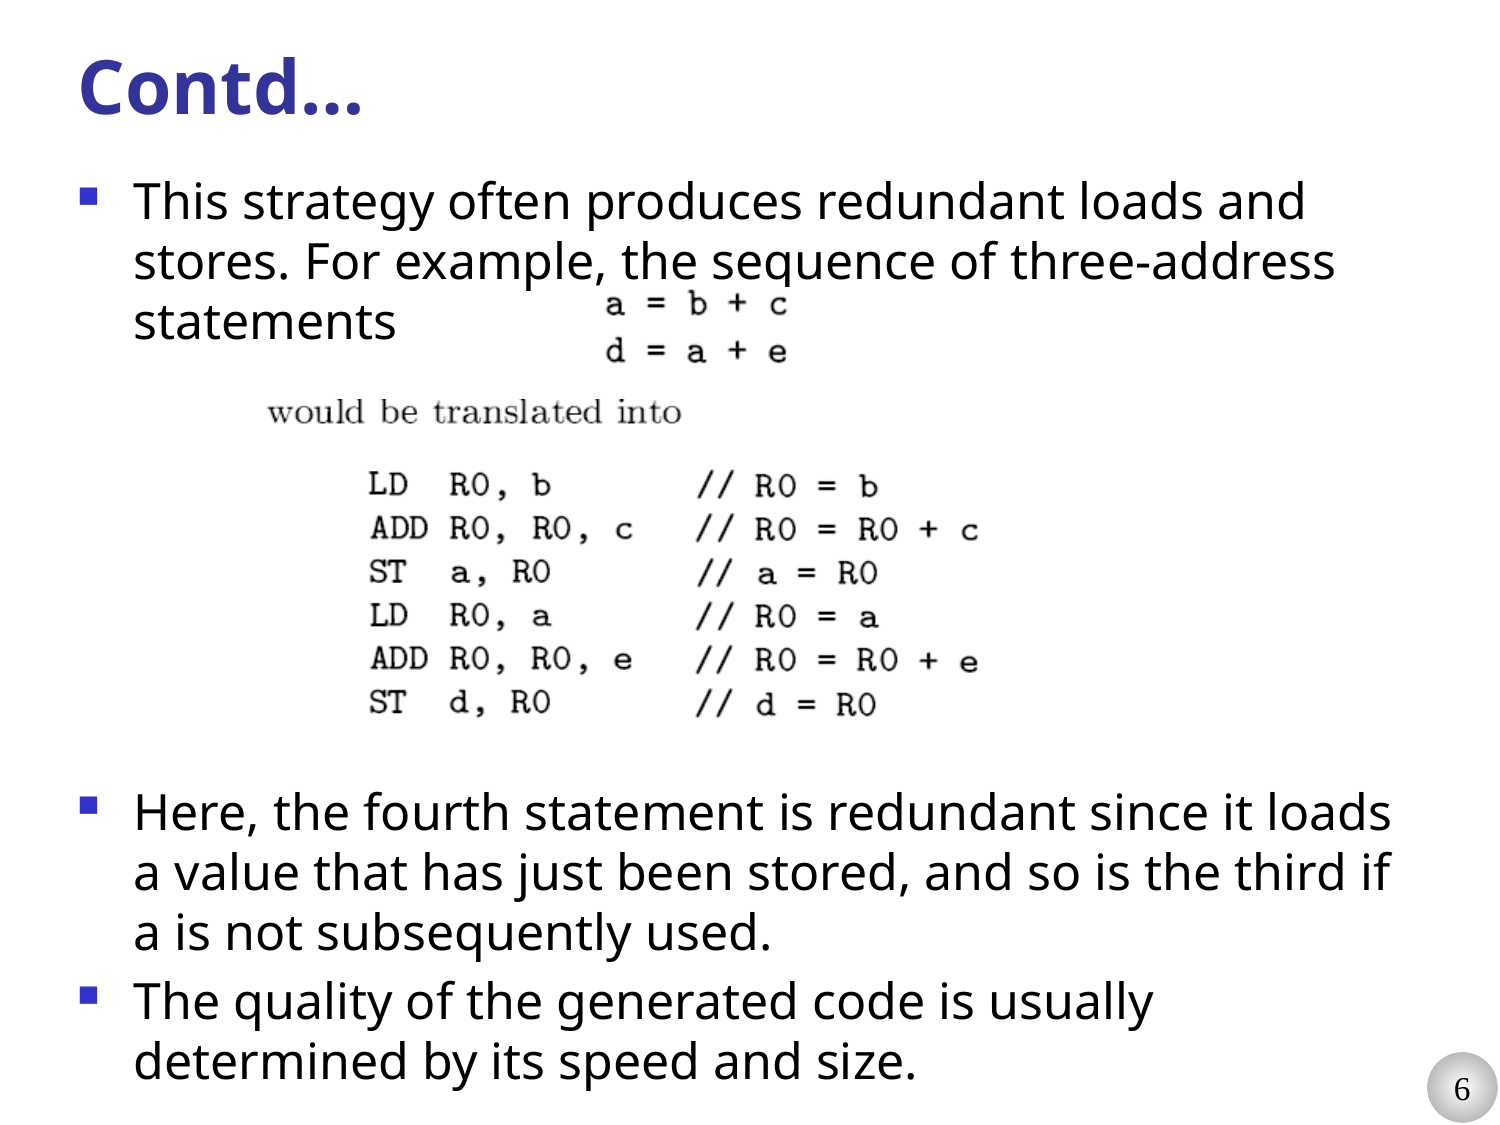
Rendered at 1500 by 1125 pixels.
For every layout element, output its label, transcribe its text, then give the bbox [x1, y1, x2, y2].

title Contd… [62, 37, 1438, 138]
picture [262, 399, 1018, 726]
list This strategy often produces redundant loads and stores. For example, the sequence of three-address statements Here, the fourth statement is redundant since it loads a value that has just been stored, and so is the third if a is not subsequently used. The quality of the generated code is usually determined by its speed and size. [62, 162, 1438, 1063]
picture [599, 287, 798, 371]
